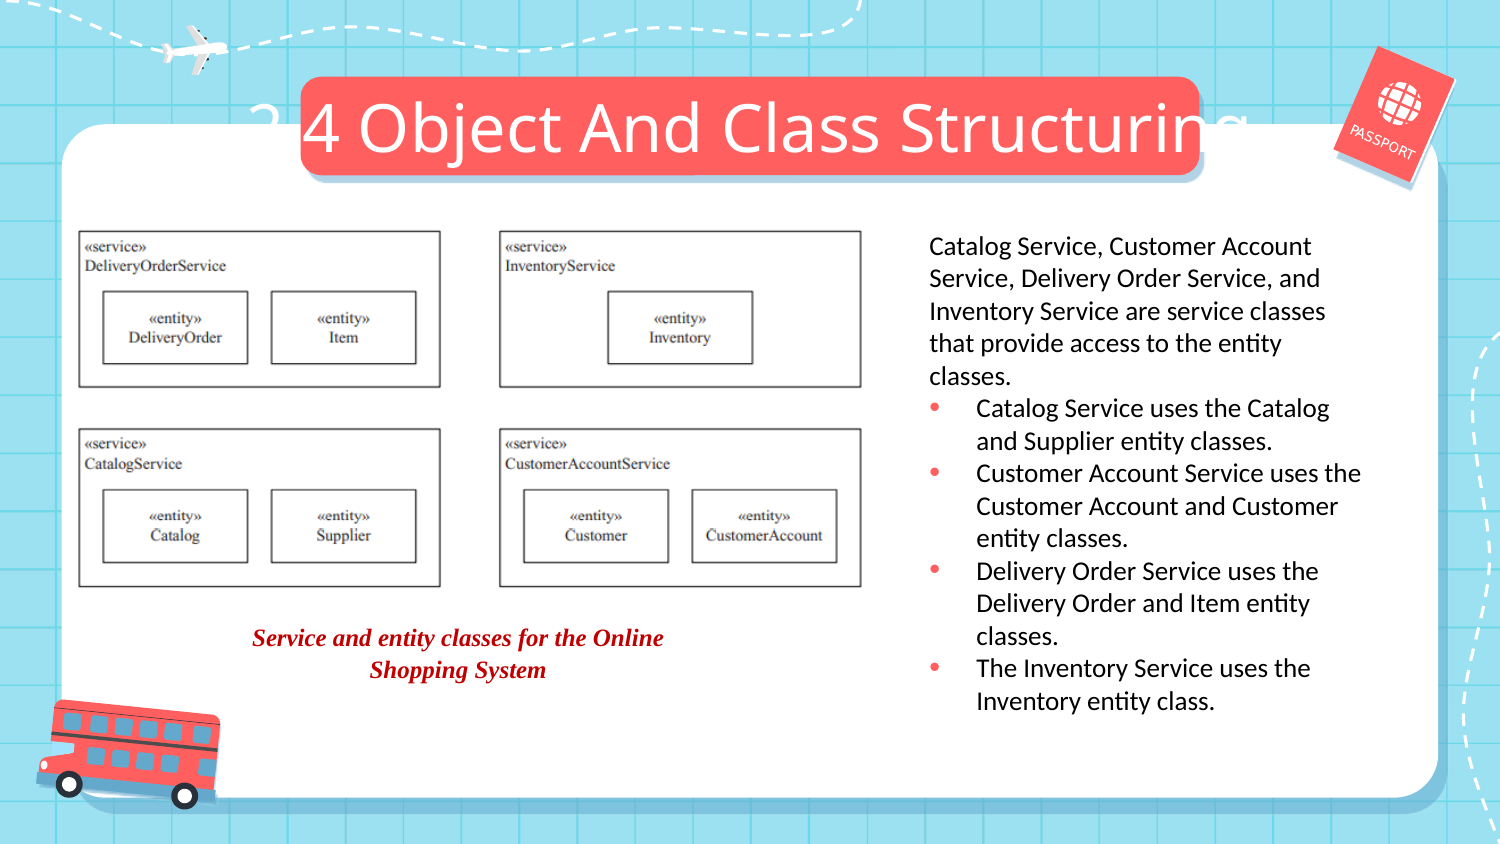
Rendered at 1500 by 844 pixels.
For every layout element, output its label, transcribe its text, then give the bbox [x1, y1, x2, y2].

text_box [302, 164, 1198, 176]
text_box Service and entity classes for the Online Shopping System [217, 628, 699, 674]
title 2.4 Object And Class Structuring [118, 88, 1382, 164]
text_box Catalog Service, Customer Account Service, Delivery Order Service, and Inventory Service are service classes that provide access to the entity classes. Catalog Service uses the Catalog and Supplier entity classes. Customer Account Service uses the Customer Account and Customer entity classes. Delivery Order Service uses the Delivery Order and Item entity classes. The Inventory Service uses the Inventory entity class. [914, 220, 1382, 723]
text_box [302, 76, 1198, 88]
picture [74, 222, 865, 593]
